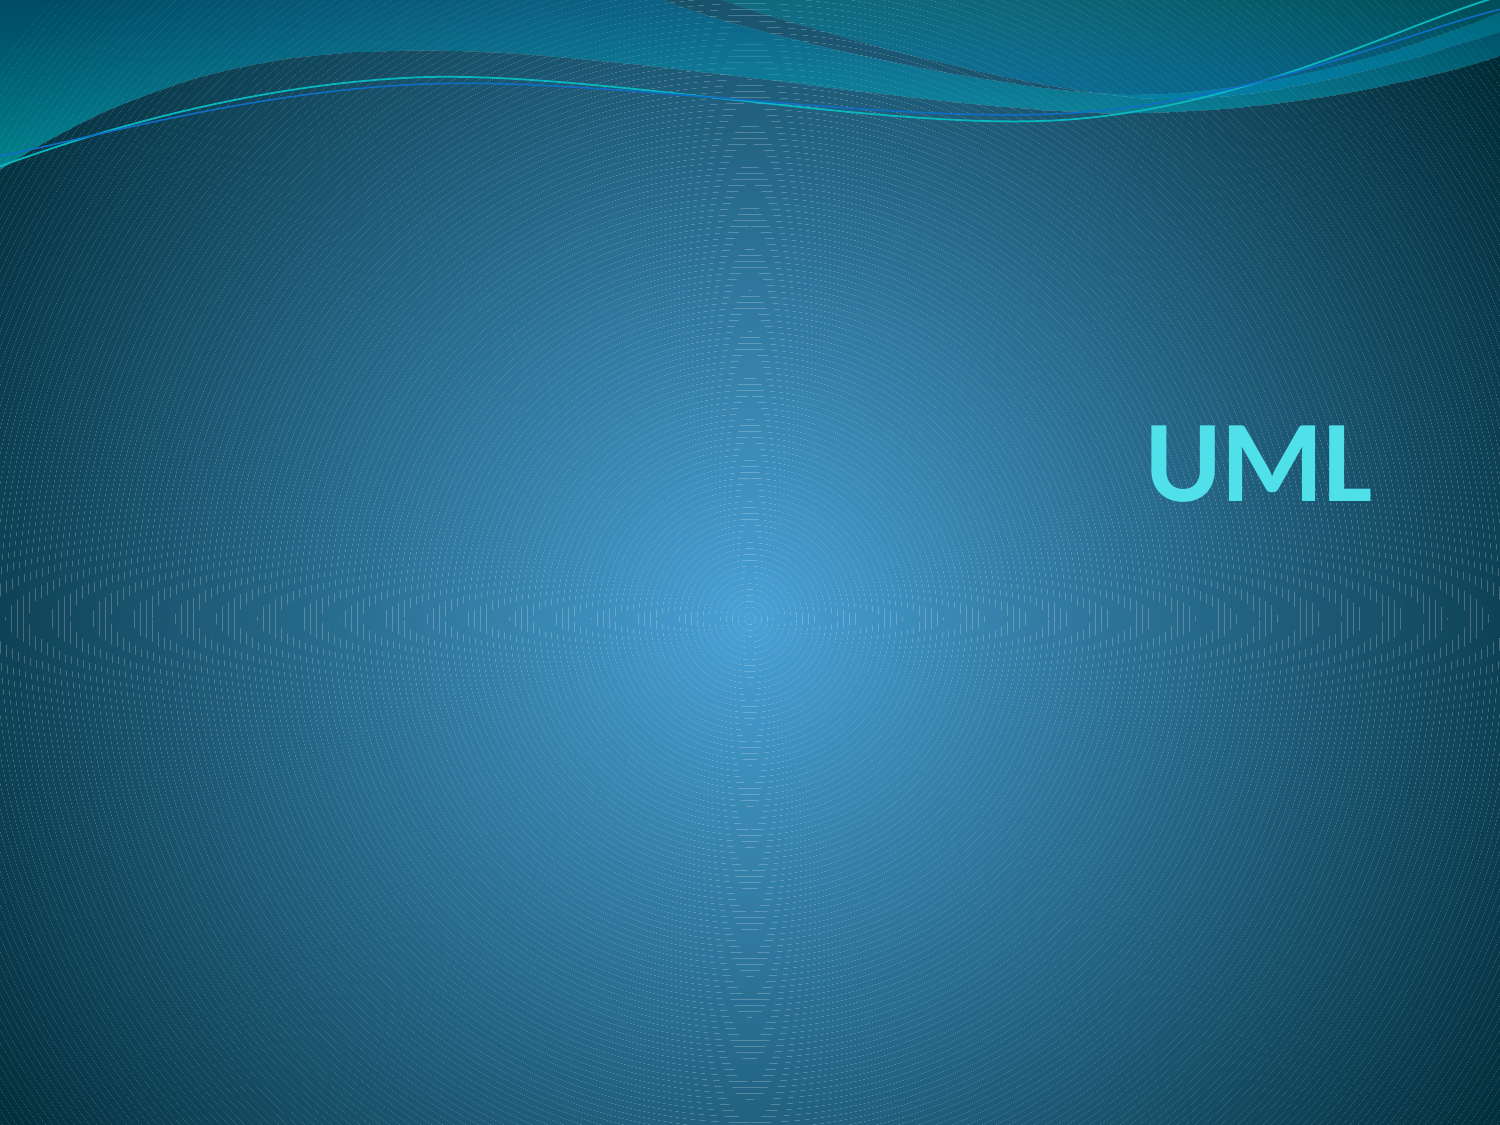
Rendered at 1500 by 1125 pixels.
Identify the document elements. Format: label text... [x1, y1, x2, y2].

title UML [87, 224, 1376, 525]
